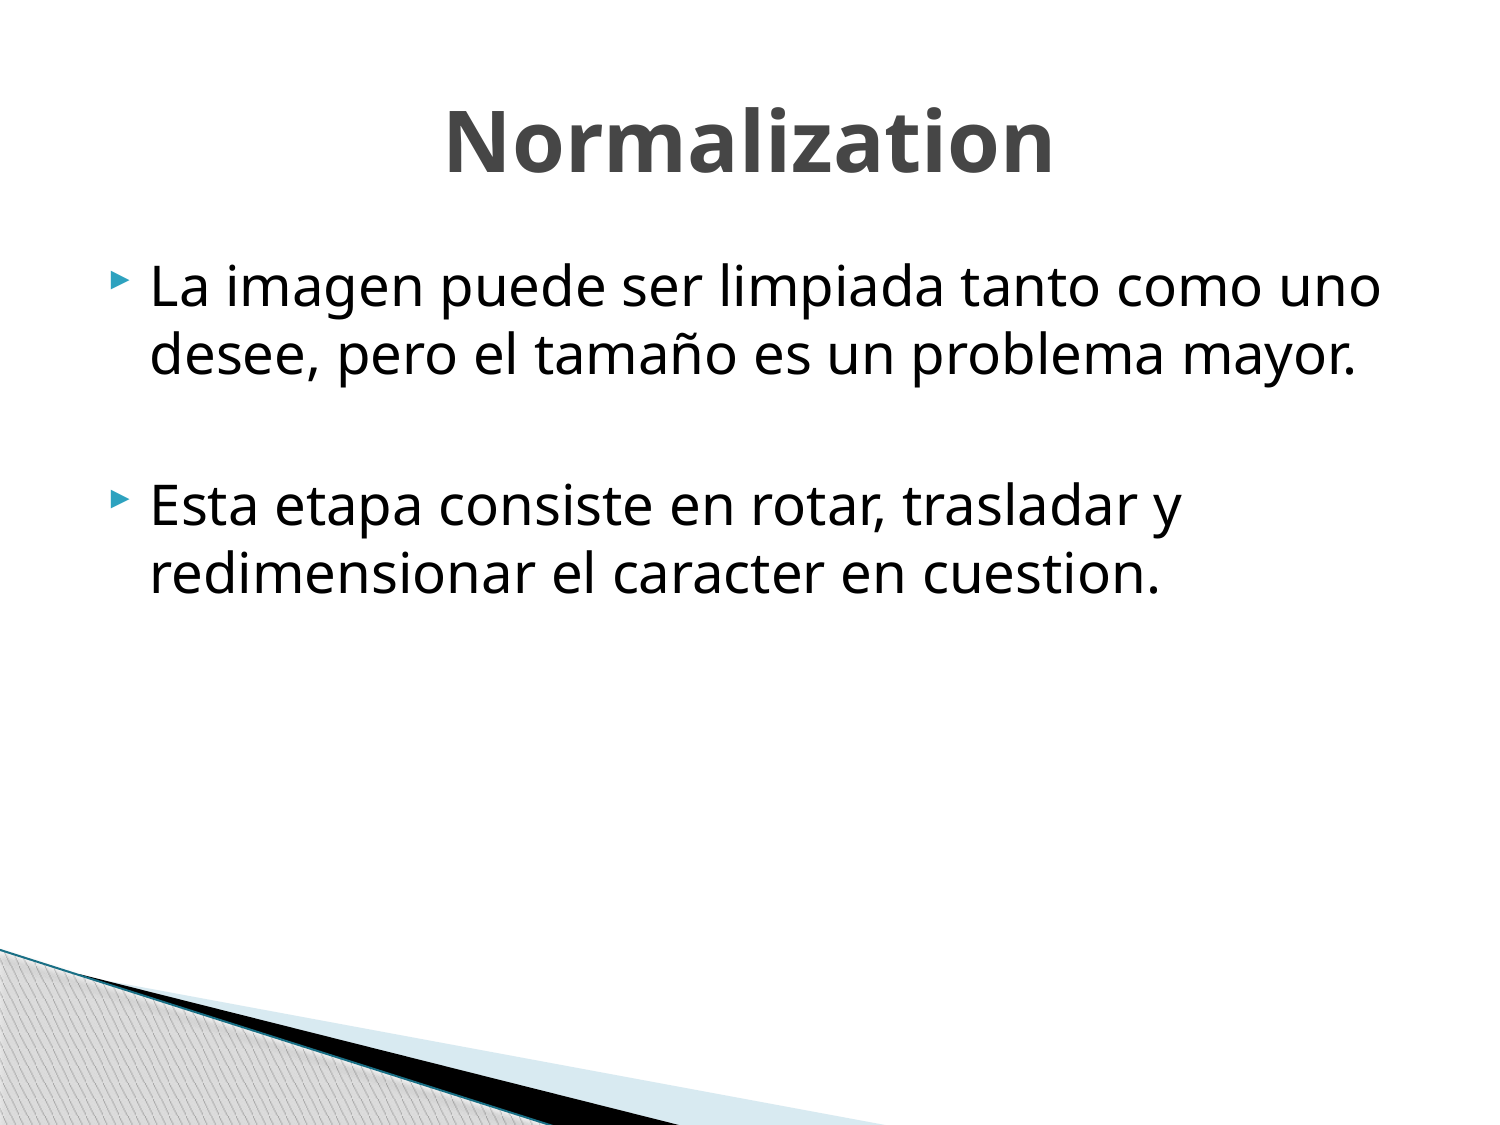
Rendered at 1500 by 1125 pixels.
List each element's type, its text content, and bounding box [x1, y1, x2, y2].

list La imagen puede ser limpiada tanto como uno desee, pero el tamaño es un problema mayor. Esta etapa consiste en rotar, trasladar y redimensionar el caracter en cuestion. [75, 243, 1425, 986]
title Normalization [75, 45, 1425, 233]
